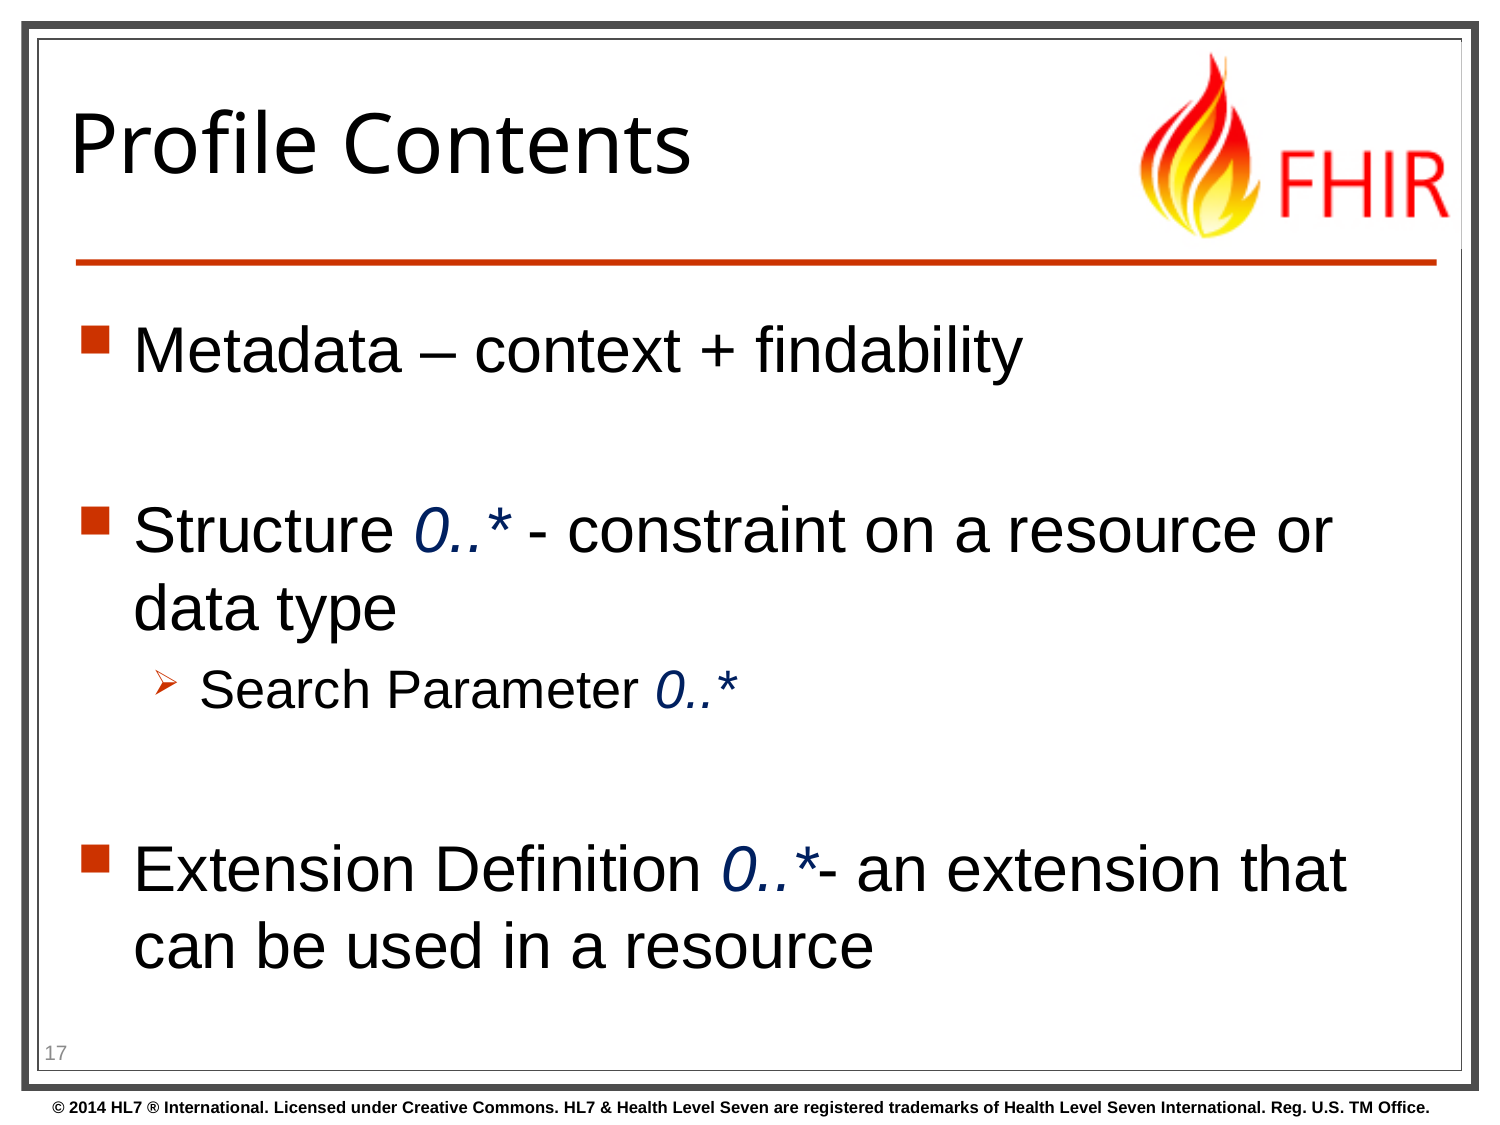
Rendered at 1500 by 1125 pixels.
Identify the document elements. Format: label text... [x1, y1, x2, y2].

picture [1128, 42, 1462, 249]
title Profile Contents [53, 54, 1128, 244]
list Metadata – context + findability Structure 0..* - constraint on a resource or data type Search Parameter 0..* Extension Definition 0..*- an extension that can be used in a resource [62, 299, 1438, 1035]
slide_number 17 [29, 1034, 148, 1071]
